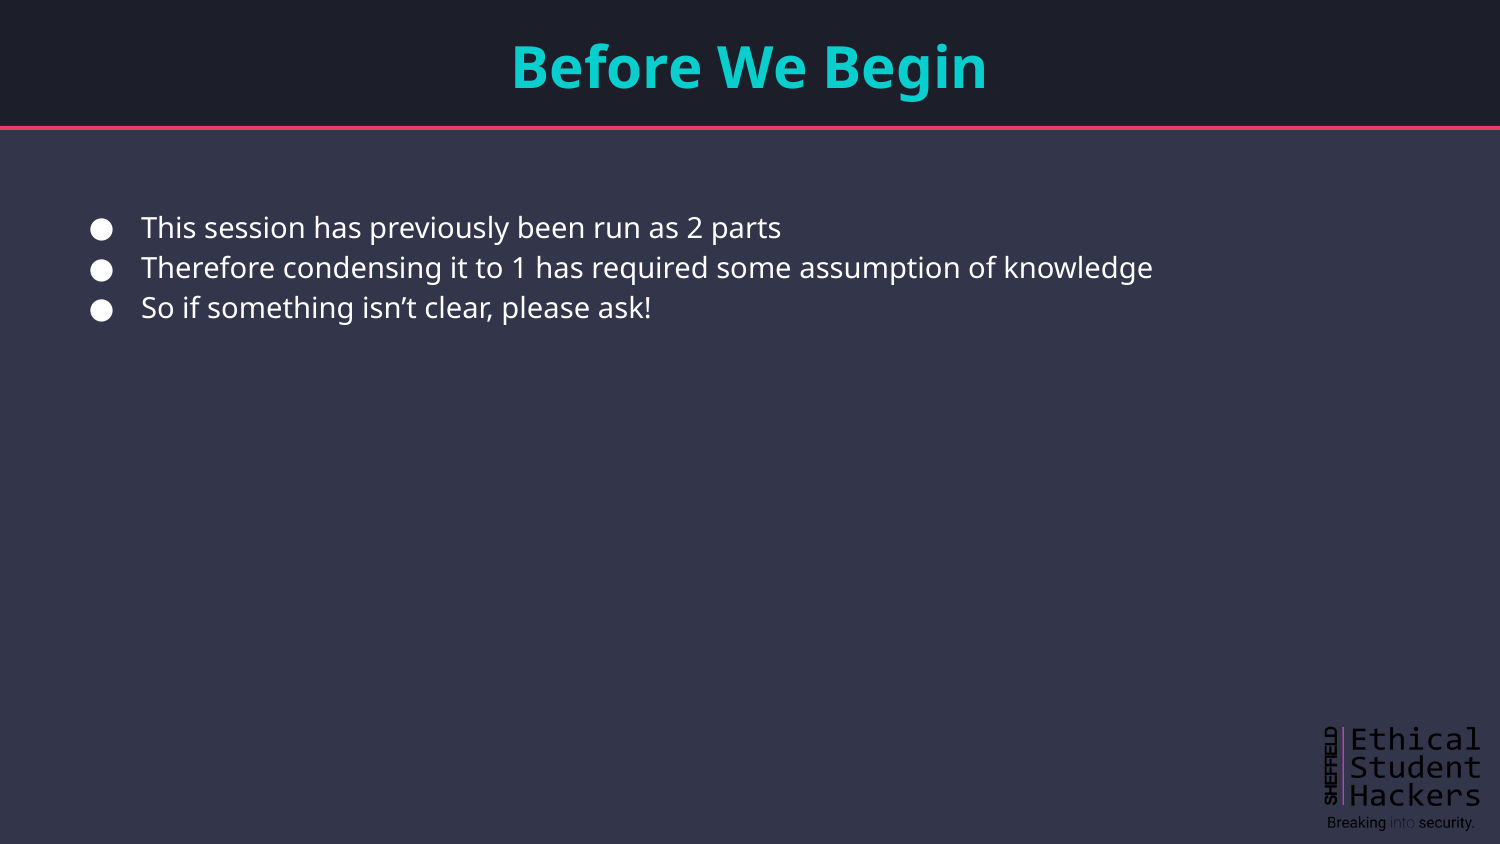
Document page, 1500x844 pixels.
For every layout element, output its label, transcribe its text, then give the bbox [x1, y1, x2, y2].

list This session has previously been run as 2 parts Therefore condensing it to 1 has required some assumption of knowledge So if something isn’t clear, please ask! [51, 189, 1449, 750]
picture [1307, 709, 1500, 844]
title Before We Begin [141, 15, 1359, 111]
